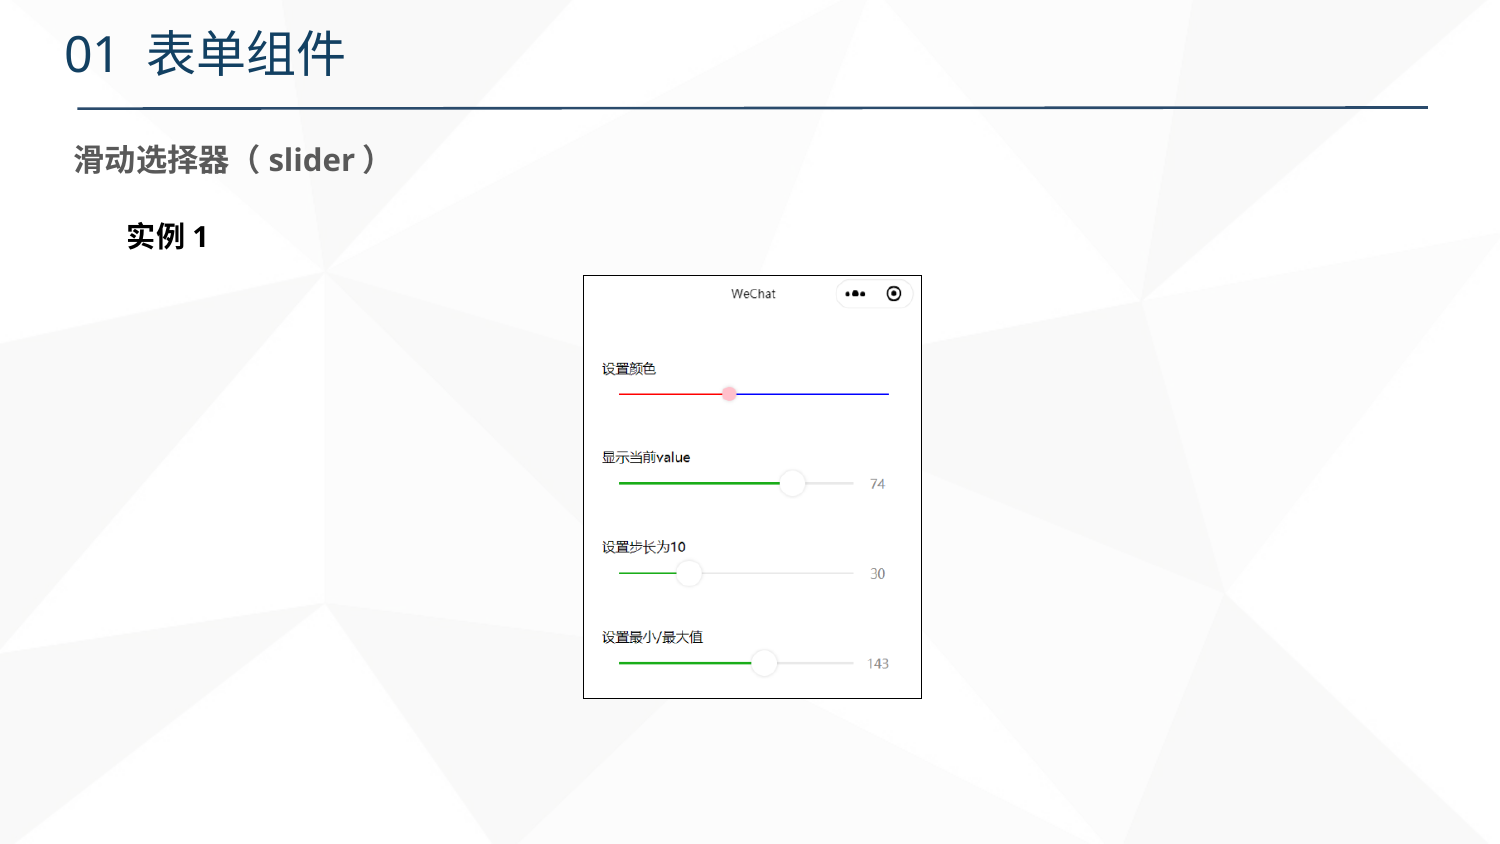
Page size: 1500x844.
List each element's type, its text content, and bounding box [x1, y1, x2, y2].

text_box 实例1 [112, 210, 423, 261]
title 01 表单组件 [49, 22, 1344, 92]
picture [583, 275, 922, 699]
text_box 滑动选择器（slider） [62, 135, 457, 184]
